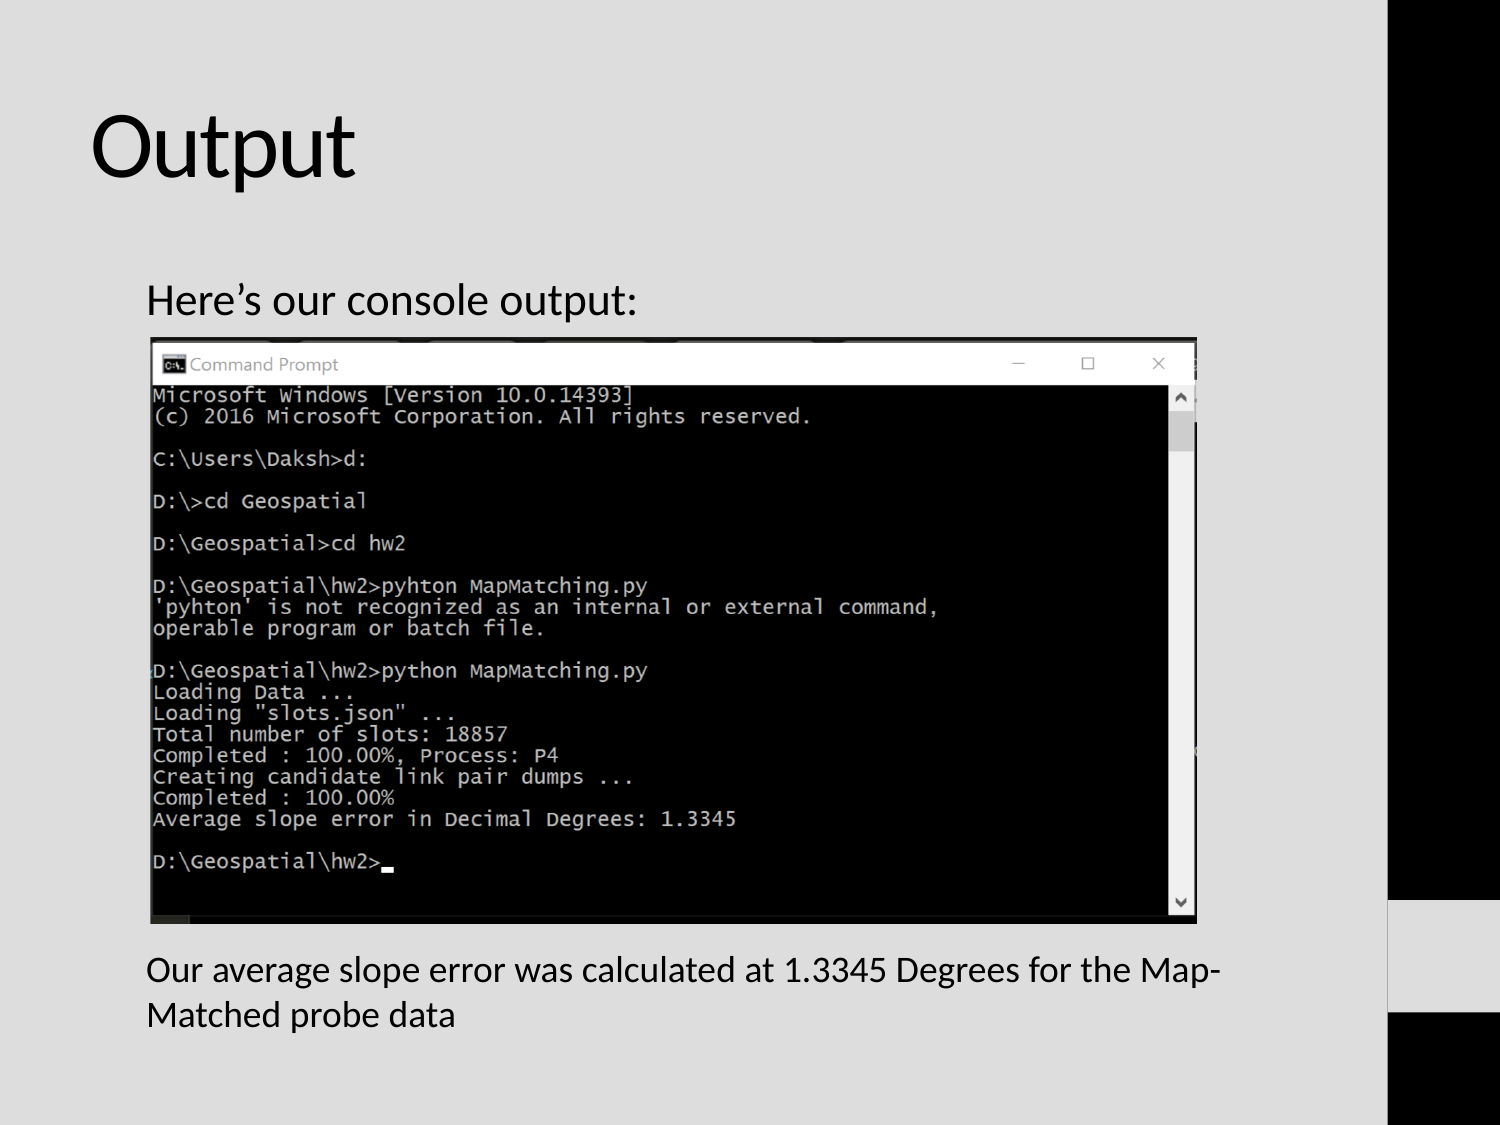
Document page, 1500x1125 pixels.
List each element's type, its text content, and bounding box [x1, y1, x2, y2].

picture [149, 337, 1197, 924]
list Here’s our console output: [75, 262, 1325, 338]
text_box Our average slope error was calculated at 1.3345 Degrees for the Map- Matched probe data [131, 937, 1238, 1043]
title Output [75, 45, 1325, 233]
